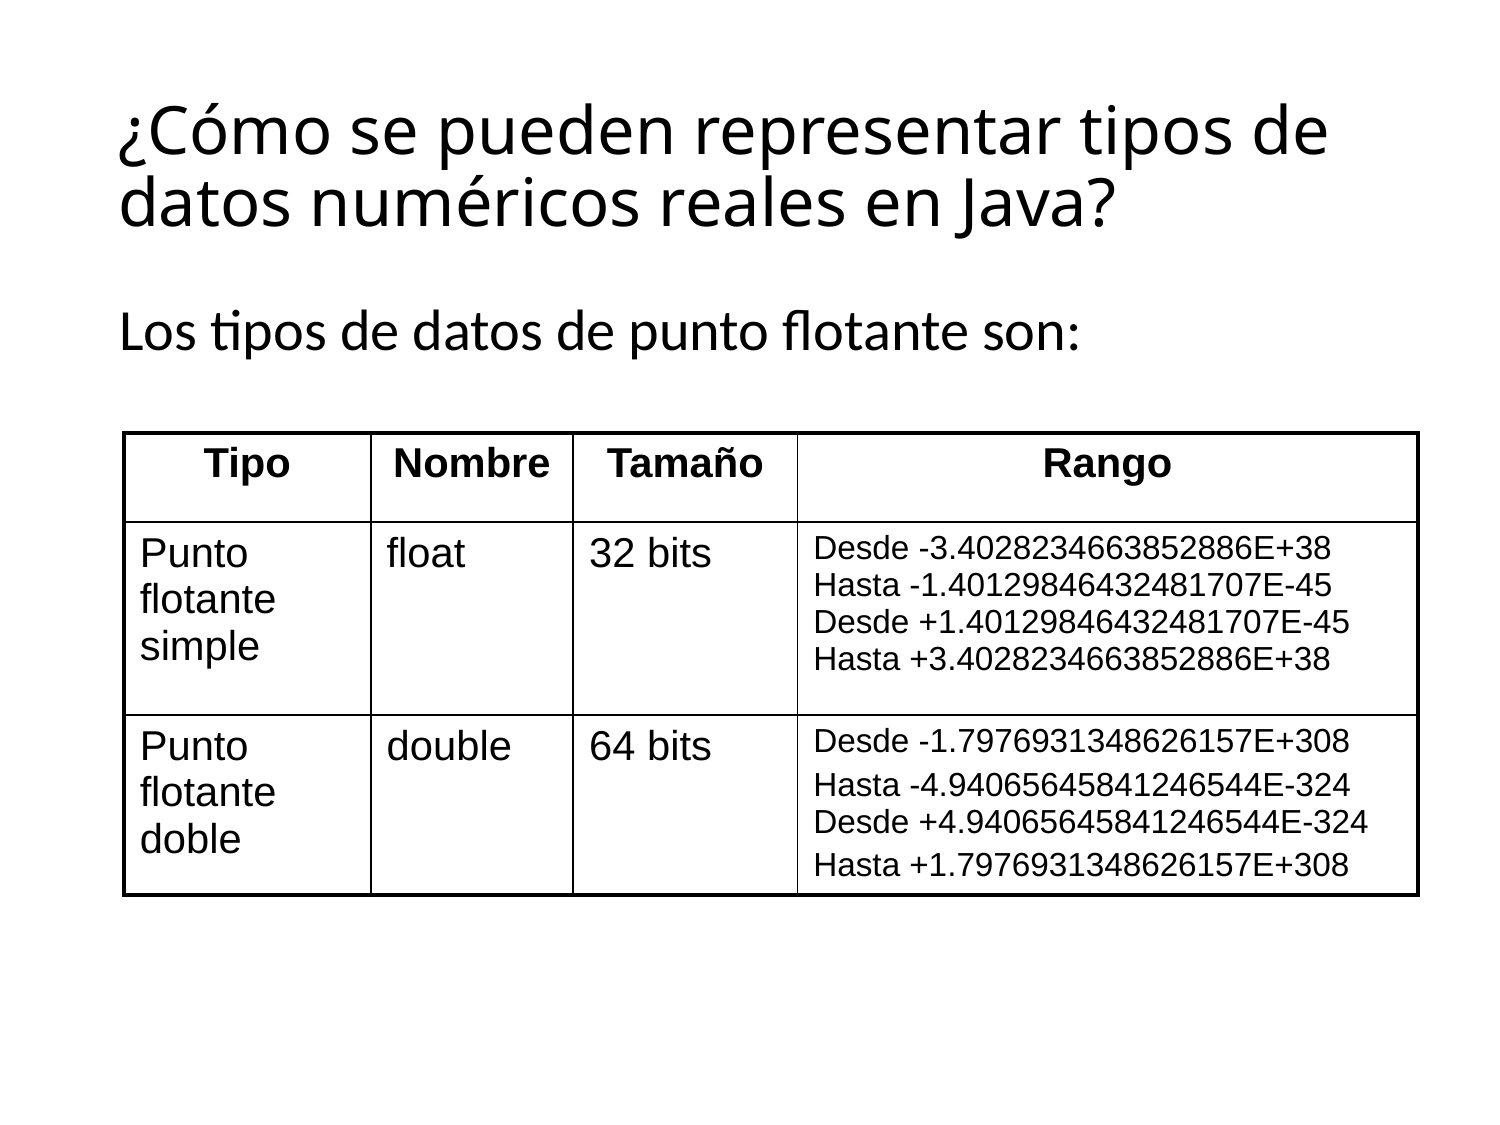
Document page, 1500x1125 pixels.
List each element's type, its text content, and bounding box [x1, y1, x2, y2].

table_cell Punto flotante simple [126, 523, 370, 714]
table_cell float [372, 523, 572, 714]
table_header Tipo [126, 435, 370, 521]
table_cell Desde -3.4028234663852886E+38 Hasta -1.40129846432481707E-45 Desde +1.40129846432481707E-45 Hasta +3.4028234663852886E+38 [798, 523, 1416, 714]
title ¿Cómo se pueden representar tipos de datos numéricos reales en Java? [103, 59, 1397, 278]
table_header Nombre [372, 435, 572, 521]
table_cell double [372, 716, 572, 893]
table_cell 32 bits [574, 523, 797, 714]
table_cell 64 bits [574, 716, 797, 893]
text_box Los tipos de datos de punto flotante son: [104, 285, 1392, 370]
table_cell Punto flotante doble [126, 716, 370, 893]
table_header Tamaño [574, 435, 797, 521]
table_cell Desde -1.7976931348626157E+308 Hasta -4.94065645841246544E-324 Desde +4.94065645841246544E-324 Hasta +1.7976931348626157E+308 [798, 716, 1416, 893]
table_header Rango [798, 435, 1416, 521]
